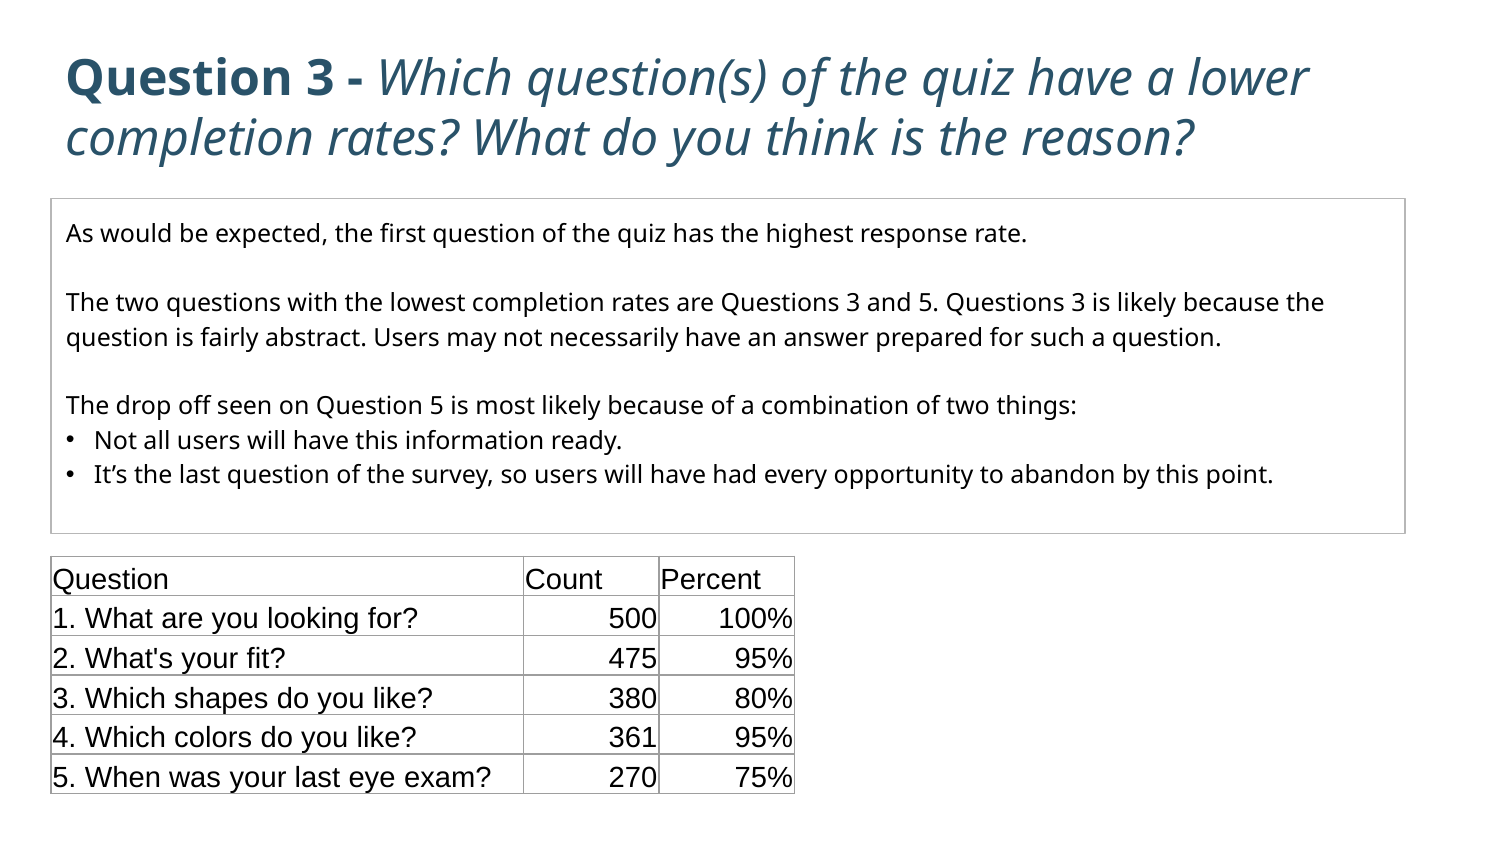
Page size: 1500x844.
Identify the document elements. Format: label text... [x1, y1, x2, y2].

table_cell 75% [660, 755, 794, 793]
table_header Count [524, 557, 658, 595]
text_box As would be expected, the first question of the quiz has the highest response rate. The two questions with the lowest completion rates are Questions 3 and 5. Questions 3 is likely because the question is fairly abstract. Users may not necessarily have an answer prepared for such a question. The drop off seen on Question 5 is most likely because of a combination of two things: Not all users will have this information ready. It’s the last question of the survey, so users will have had every opportunity to abandon by this point. [50, 198, 1405, 534]
table_cell 361 [524, 715, 658, 753]
table_cell 380 [524, 676, 658, 714]
table_cell 95% [660, 636, 794, 674]
table_cell 80% [660, 676, 794, 714]
table_cell 3. Which shapes do you like? [52, 676, 523, 714]
table_cell 270 [524, 755, 658, 793]
table_cell 100% [660, 596, 794, 635]
table_cell 1. What are you looking for? [52, 596, 523, 635]
table_cell 5. When was your last eye exam? [52, 755, 523, 793]
table_cell 475 [524, 636, 658, 674]
table_cell 500 [524, 596, 658, 635]
table_cell 2. What's your fit? [52, 636, 523, 674]
table_header Percent [660, 557, 794, 595]
text_box Question 3 - Which question(s) of the quiz have a lower completion rates? What do you think is the reason? [50, 32, 1449, 180]
table_header Question [52, 557, 523, 595]
table_cell 95% [660, 715, 794, 753]
table_cell 4. Which colors do you like? [52, 715, 523, 753]
